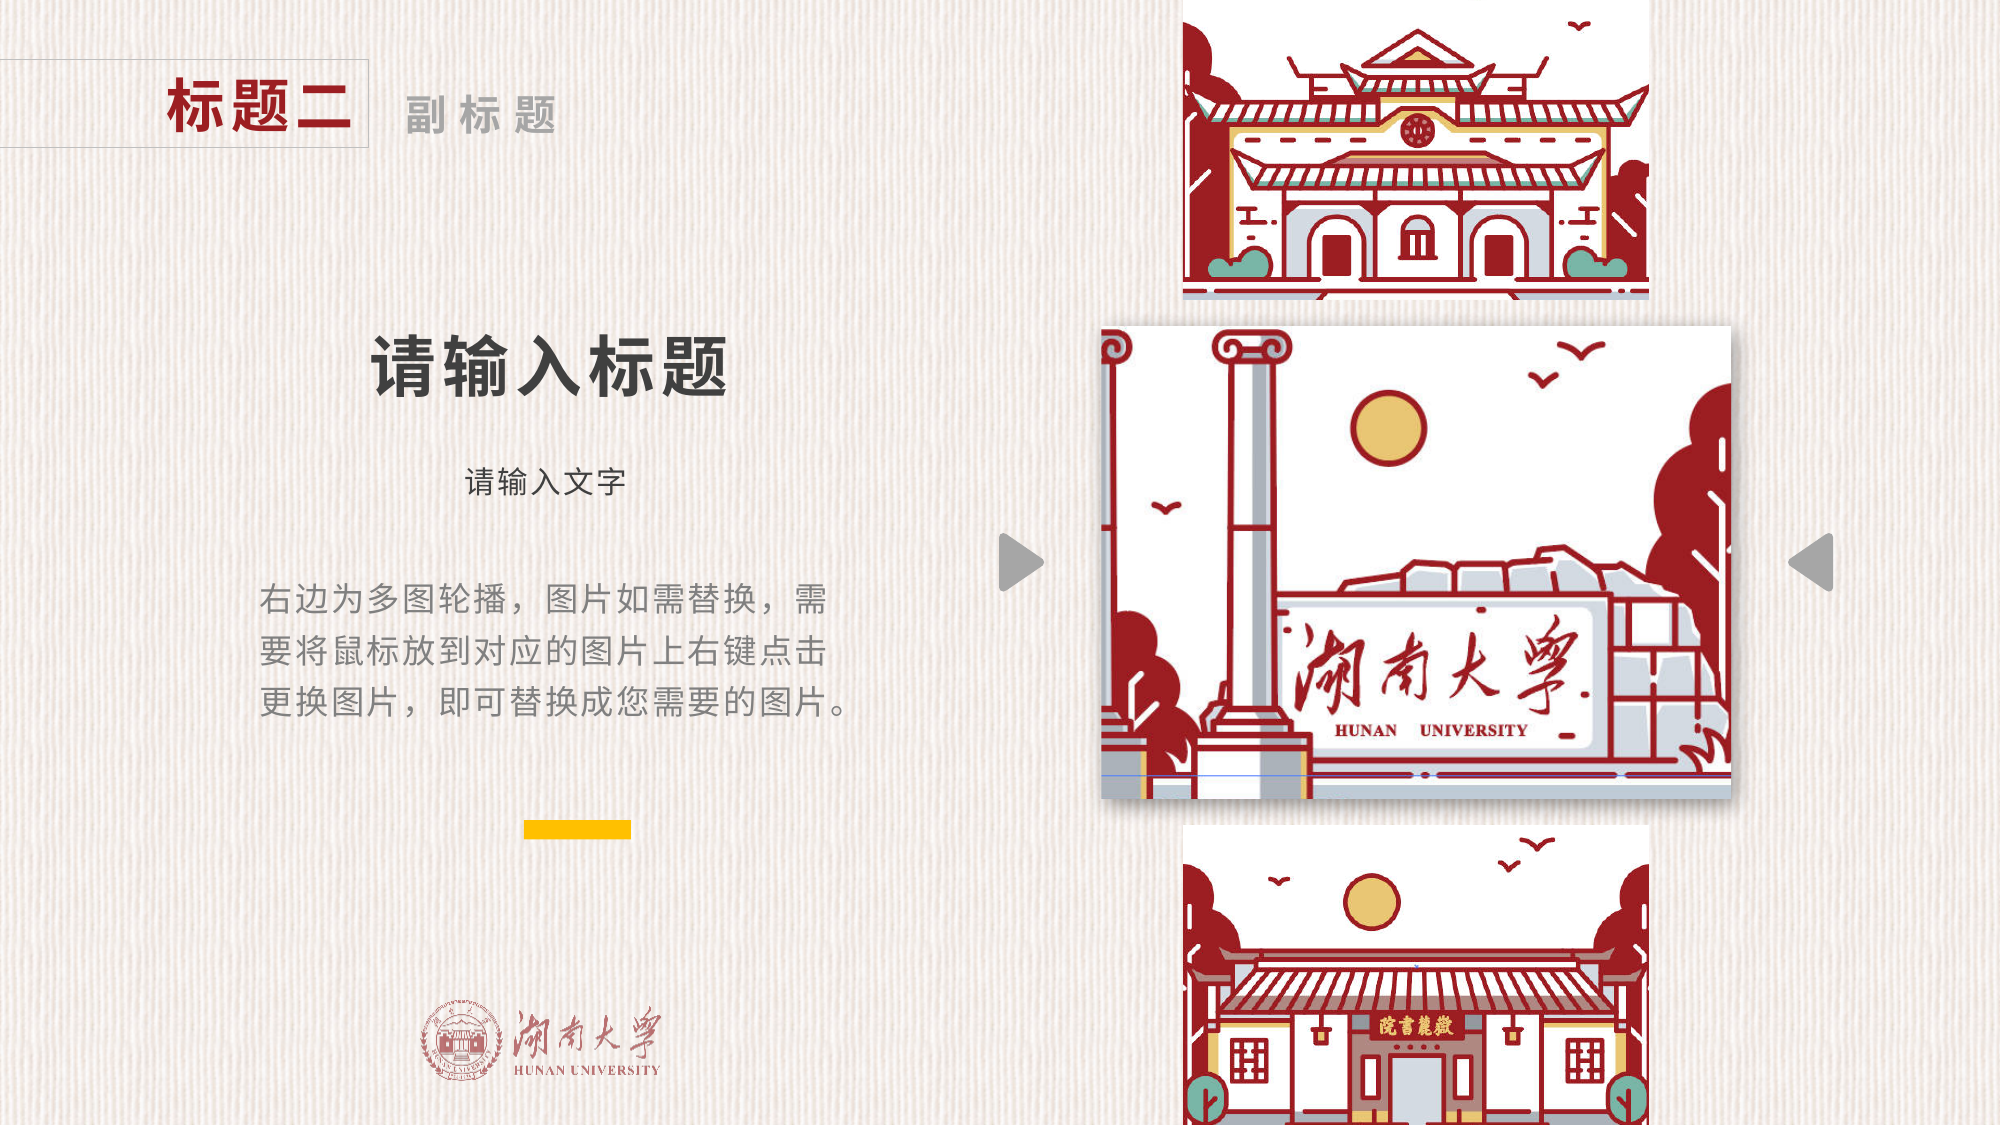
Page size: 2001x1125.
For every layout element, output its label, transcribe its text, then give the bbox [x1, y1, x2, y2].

text_box 请输入标题 [258, 227, 834, 411]
text_box 请输入文字 [258, 444, 834, 508]
picture [419, 993, 673, 1089]
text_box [0, 59, 578, 148]
text_box [998, 531, 1046, 593]
text_box [1786, 531, 1835, 593]
picture [1101, 326, 1732, 799]
text_box [523, 819, 632, 840]
picture [1182, 0, 1649, 300]
picture [1183, 825, 1649, 1125]
text_box 右边为多图轮播，图片如需替换，需要将鼠标放到对应的图片上右键点击更换图片，即可替换成您需要的图片。 [229, 558, 862, 821]
